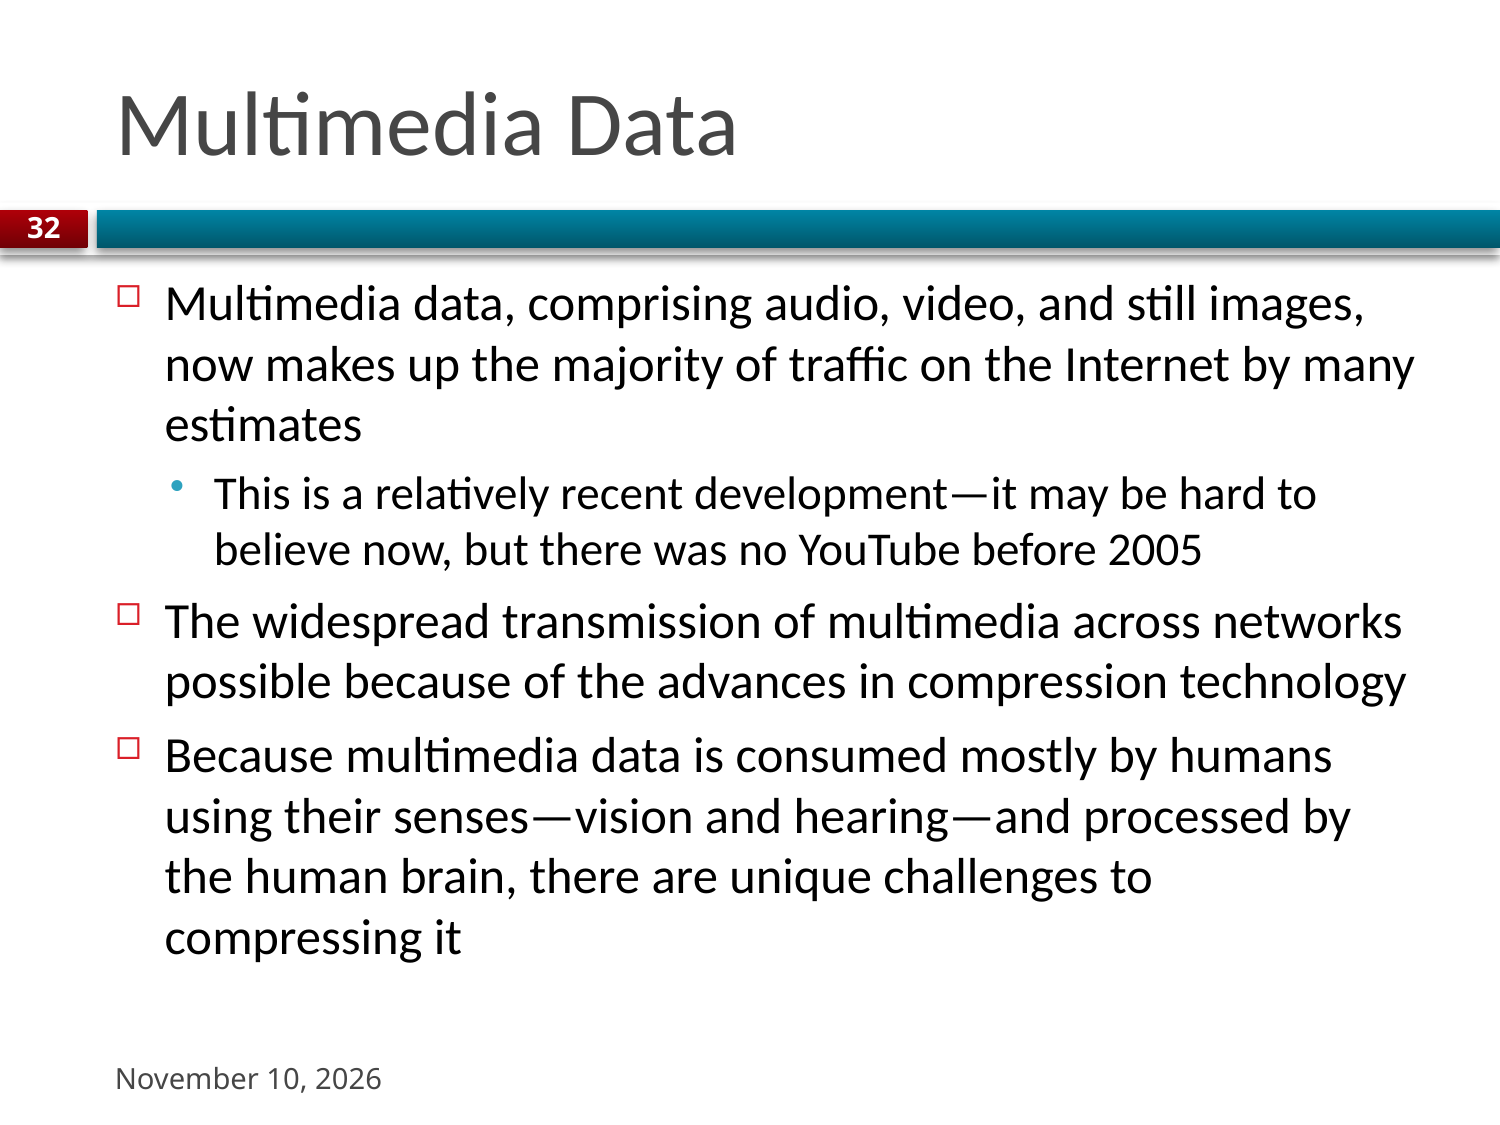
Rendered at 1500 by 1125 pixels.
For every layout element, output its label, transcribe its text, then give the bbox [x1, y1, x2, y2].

slide_number 32 [0, 208, 88, 249]
title Multimedia Data [100, 37, 1438, 200]
list Multimedia data, comprising audio, video, and still images, now makes up the majority of traffic on the Internet by many estimates This is a relatively recent development—it may be hard to believe now, but there was no YouTube before 2005 The widespread transmission of multimedia across networks possible because of the advances in compression technology Because multimedia data is consumed mostly by humans using their senses—vision and hearing—and processed by the human brain, there are unique challenges to compressing it [100, 262, 1438, 1000]
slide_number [99, 1050, 538, 1110]
